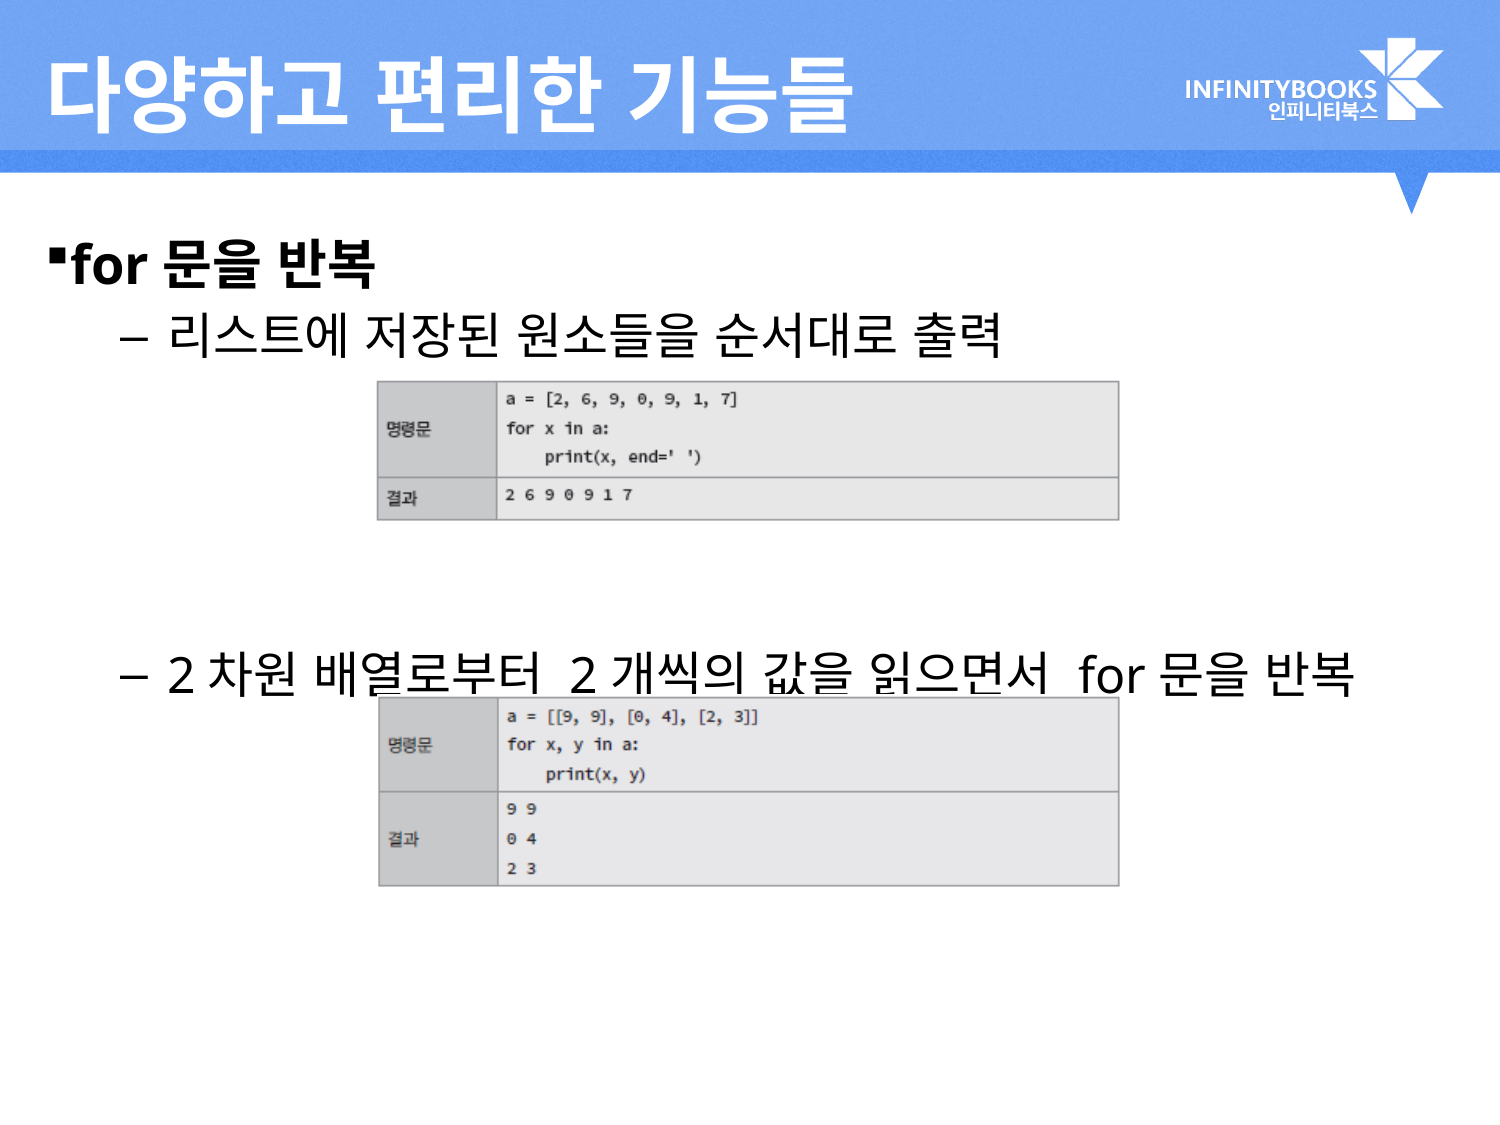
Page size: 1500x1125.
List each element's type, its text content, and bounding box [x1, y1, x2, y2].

title 다양하고 편리한 기능들 [30, 35, 1325, 150]
picture [0, 150, 1500, 213]
picture [1182, 33, 1446, 126]
picture [376, 694, 1123, 890]
list for문을 반복 리스트에 저장된 원소들을 순서대로 출력 2차원 배열로부터 2개씩의 값을 읽으면서 for문을 반복 [30, 222, 1472, 1075]
picture [374, 378, 1126, 525]
